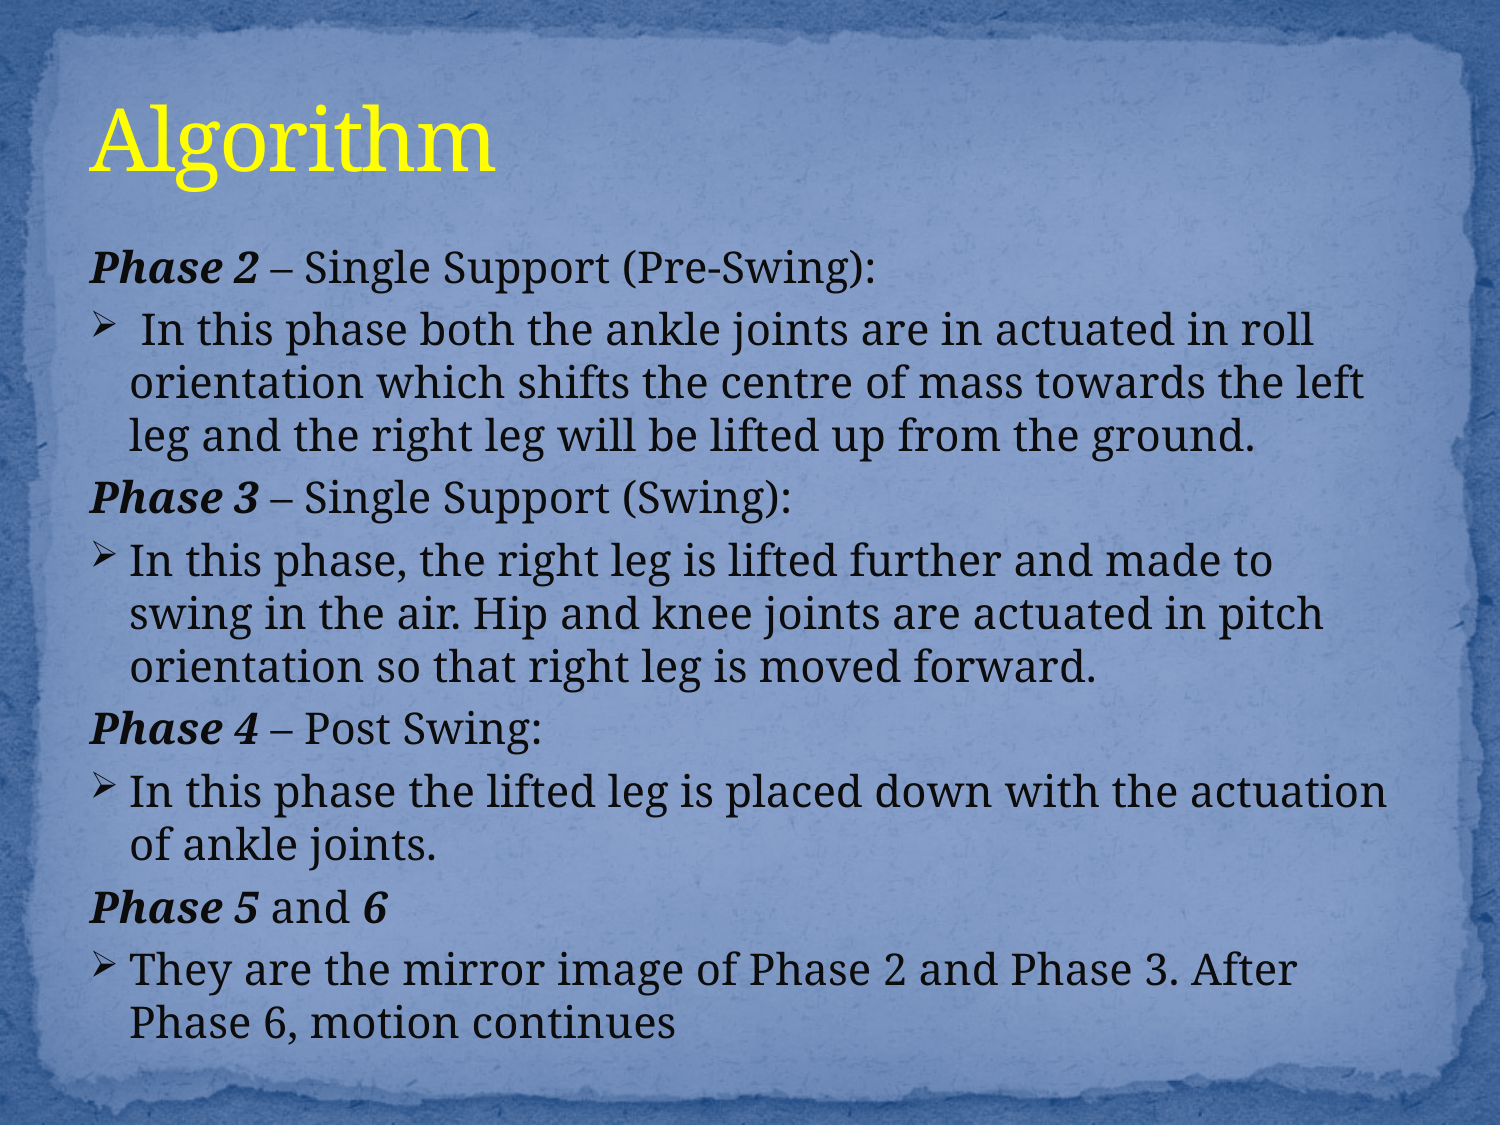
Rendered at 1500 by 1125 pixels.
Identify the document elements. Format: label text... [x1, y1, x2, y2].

title Algorithm [74, 24, 1425, 197]
list Phase 2 – Single Support (Pre-Swing): In this phase both the ankle joints are in actuated in roll orientation which shifts the centre of mass towards the left leg and the right leg will be lifted up from the ground. Phase 3 – Single Support (Swing): In this phase, the right leg is lifted further and made to swing in the air. Hip and knee joints are actuated in pitch orientation so that right leg is moved forward. Phase 4 – Post Swing: In this phase the lifted leg is placed down with the actuation of ankle joints. Phase 5 and 6 They are the mirror image of Phase 2 and Phase 3. After Phase 6, motion continues [75, 231, 1425, 1059]
